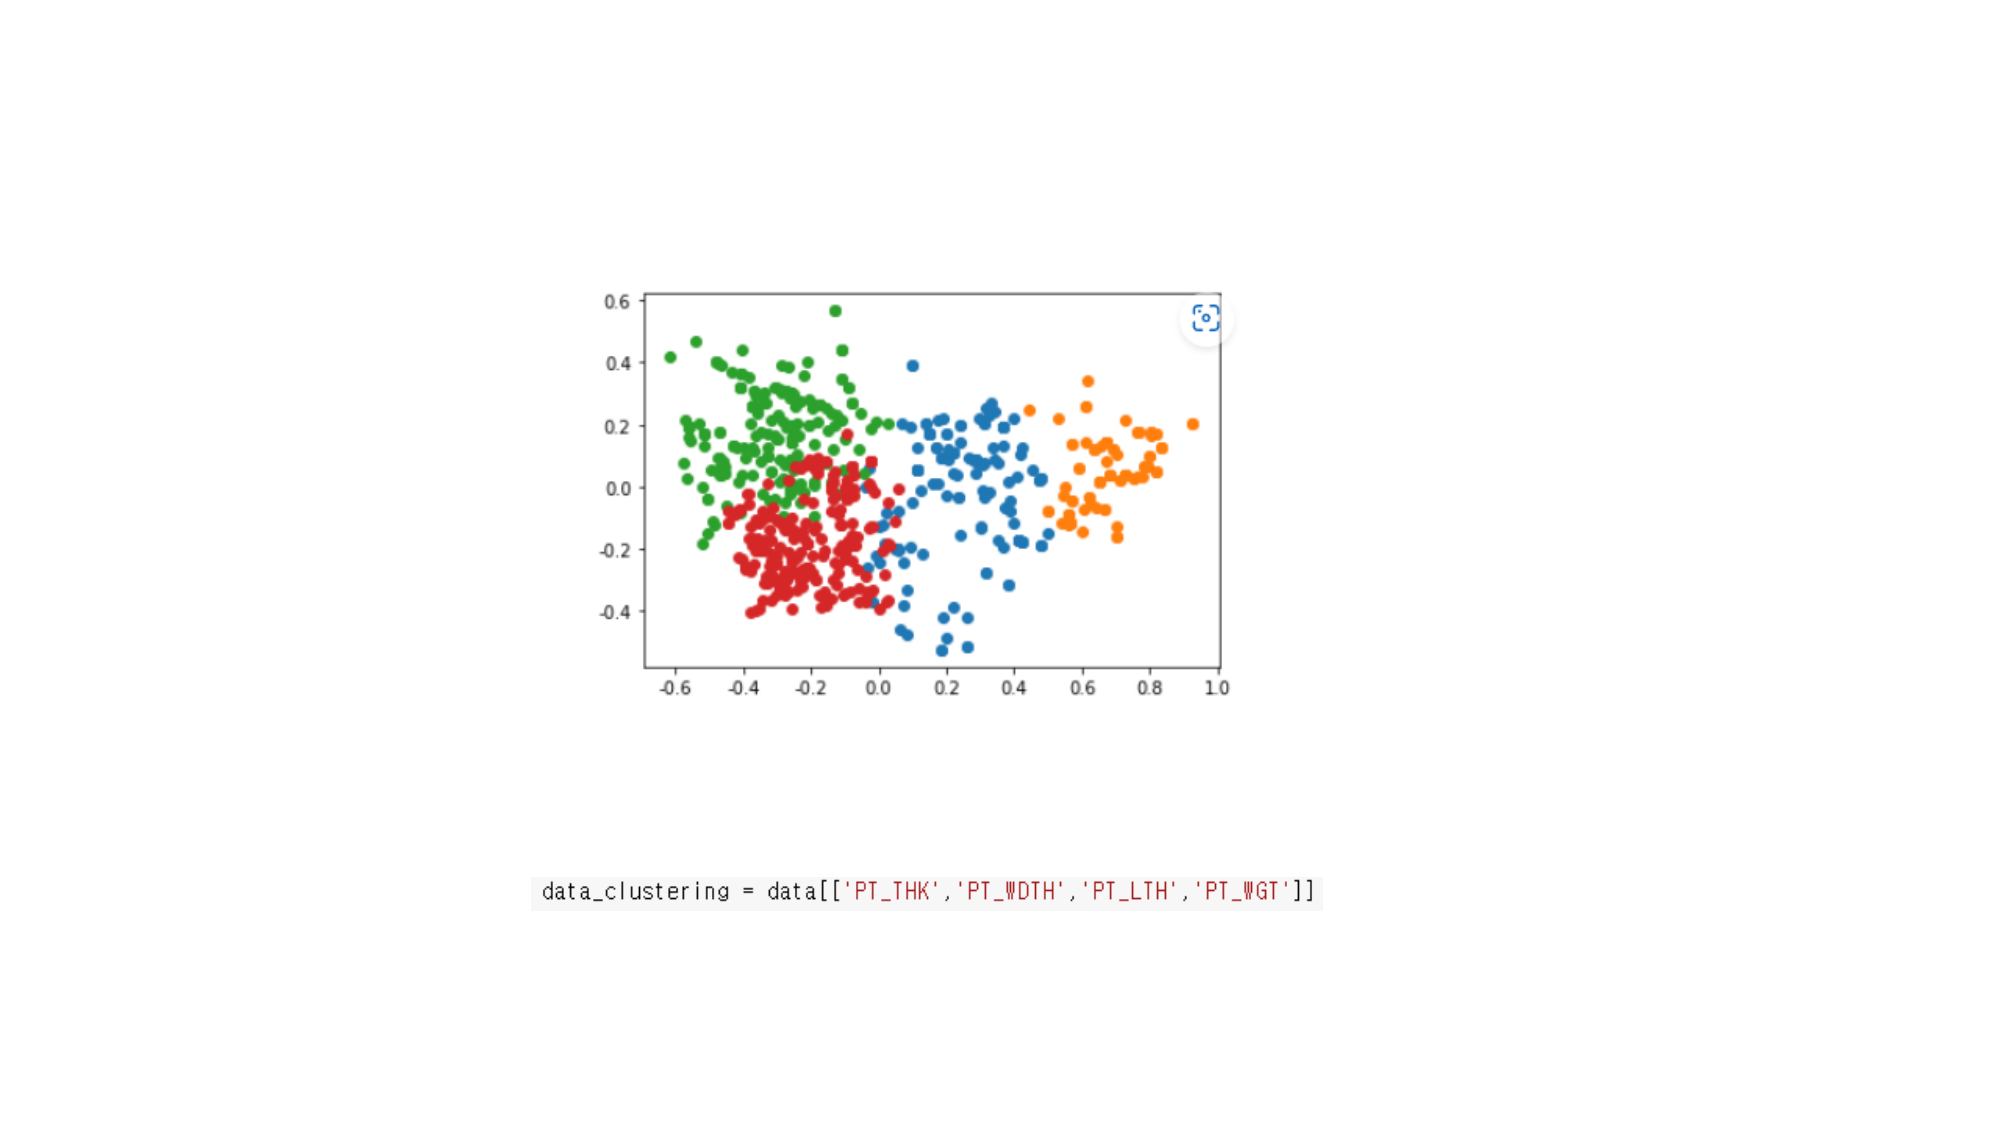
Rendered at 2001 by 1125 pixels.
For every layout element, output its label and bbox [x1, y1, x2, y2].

picture [530, 877, 1323, 911]
picture [580, 282, 1273, 722]
